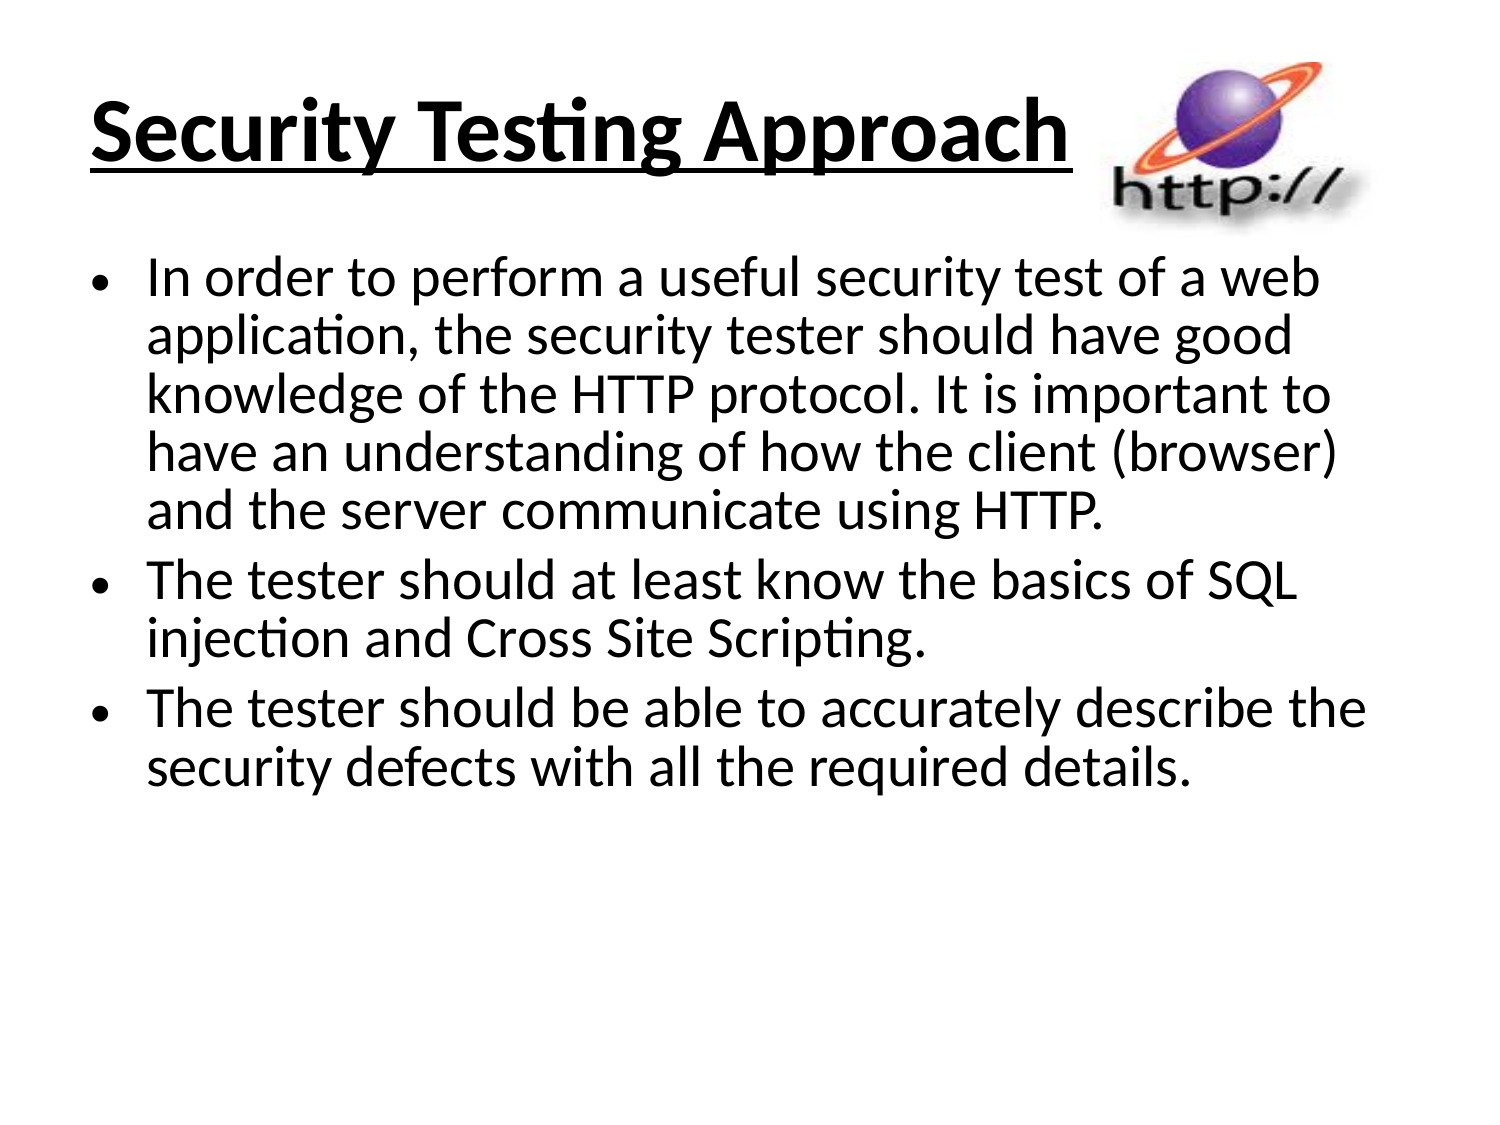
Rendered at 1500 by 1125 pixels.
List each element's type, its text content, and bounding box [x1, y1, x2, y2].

list In order to perform a useful security test of a web application, the security tester should have good knowledge of the HTTP protocol. It is important to have an understanding of how the client (browser) and the server communicate using HTTP. The tester should at least know the basics of SQL injection and Cross Site Scripting. The tester should be able to accurately describe the security defects with all the required details. [75, 245, 1425, 1013]
picture [1099, 62, 1388, 246]
title Security Testing Approach [75, 45, 1425, 233]
